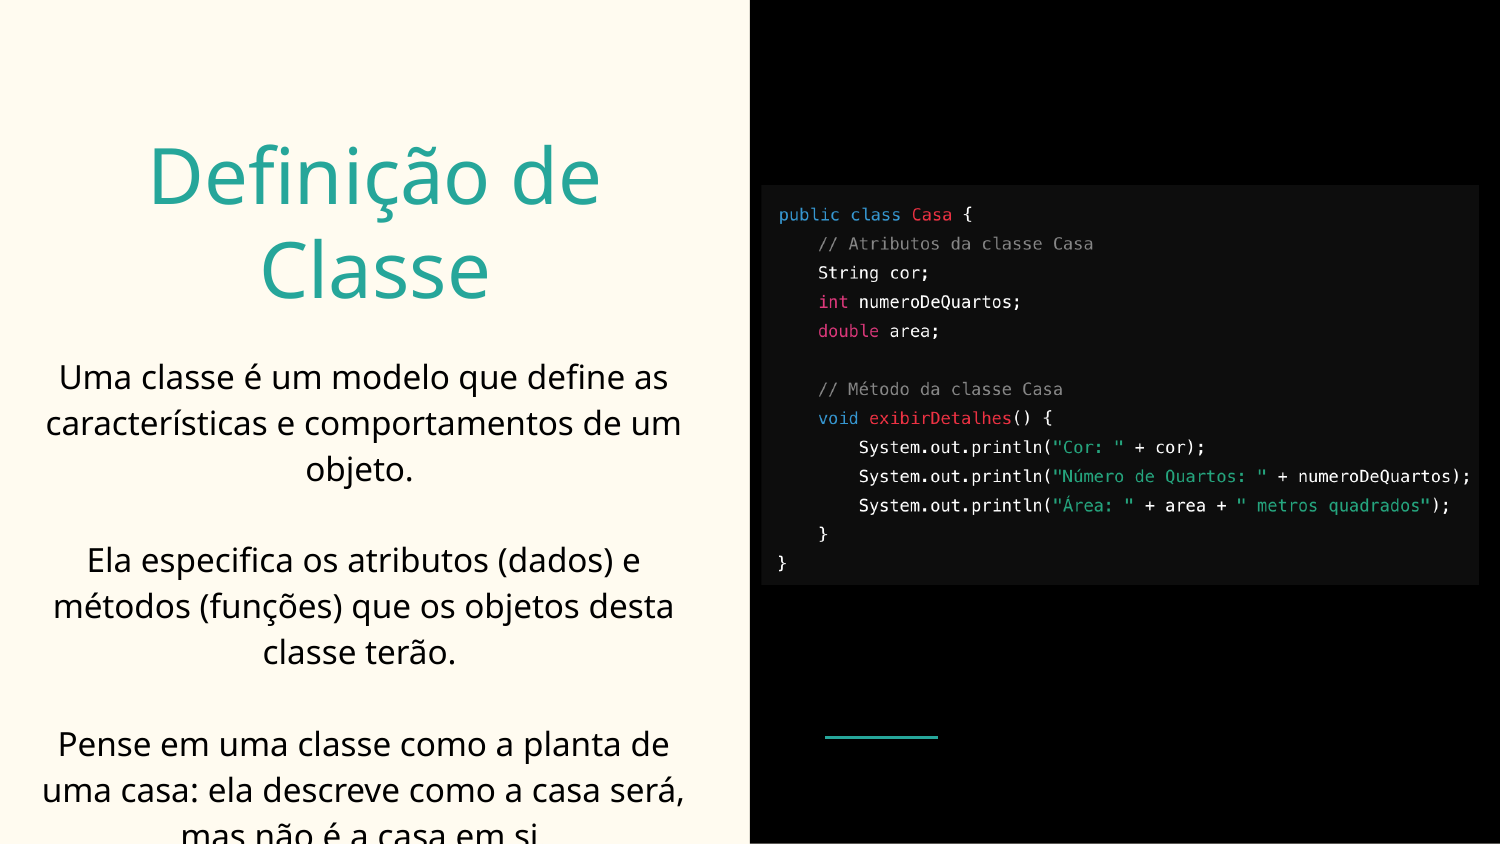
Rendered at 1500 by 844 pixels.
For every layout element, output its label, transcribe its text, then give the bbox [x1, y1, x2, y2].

title Definição de Classe [43, 110, 708, 329]
picture [761, 185, 1480, 585]
subtitle Uma classe é um modelo que define as características e comportamentos de um objeto. Ela especifica os atributos (dados) e métodos (funções) que os objetos desta classe terão. Pense em uma classe como a planta de uma casa: ela descreve como a casa será, mas não é a casa em si. [21, 334, 708, 771]
